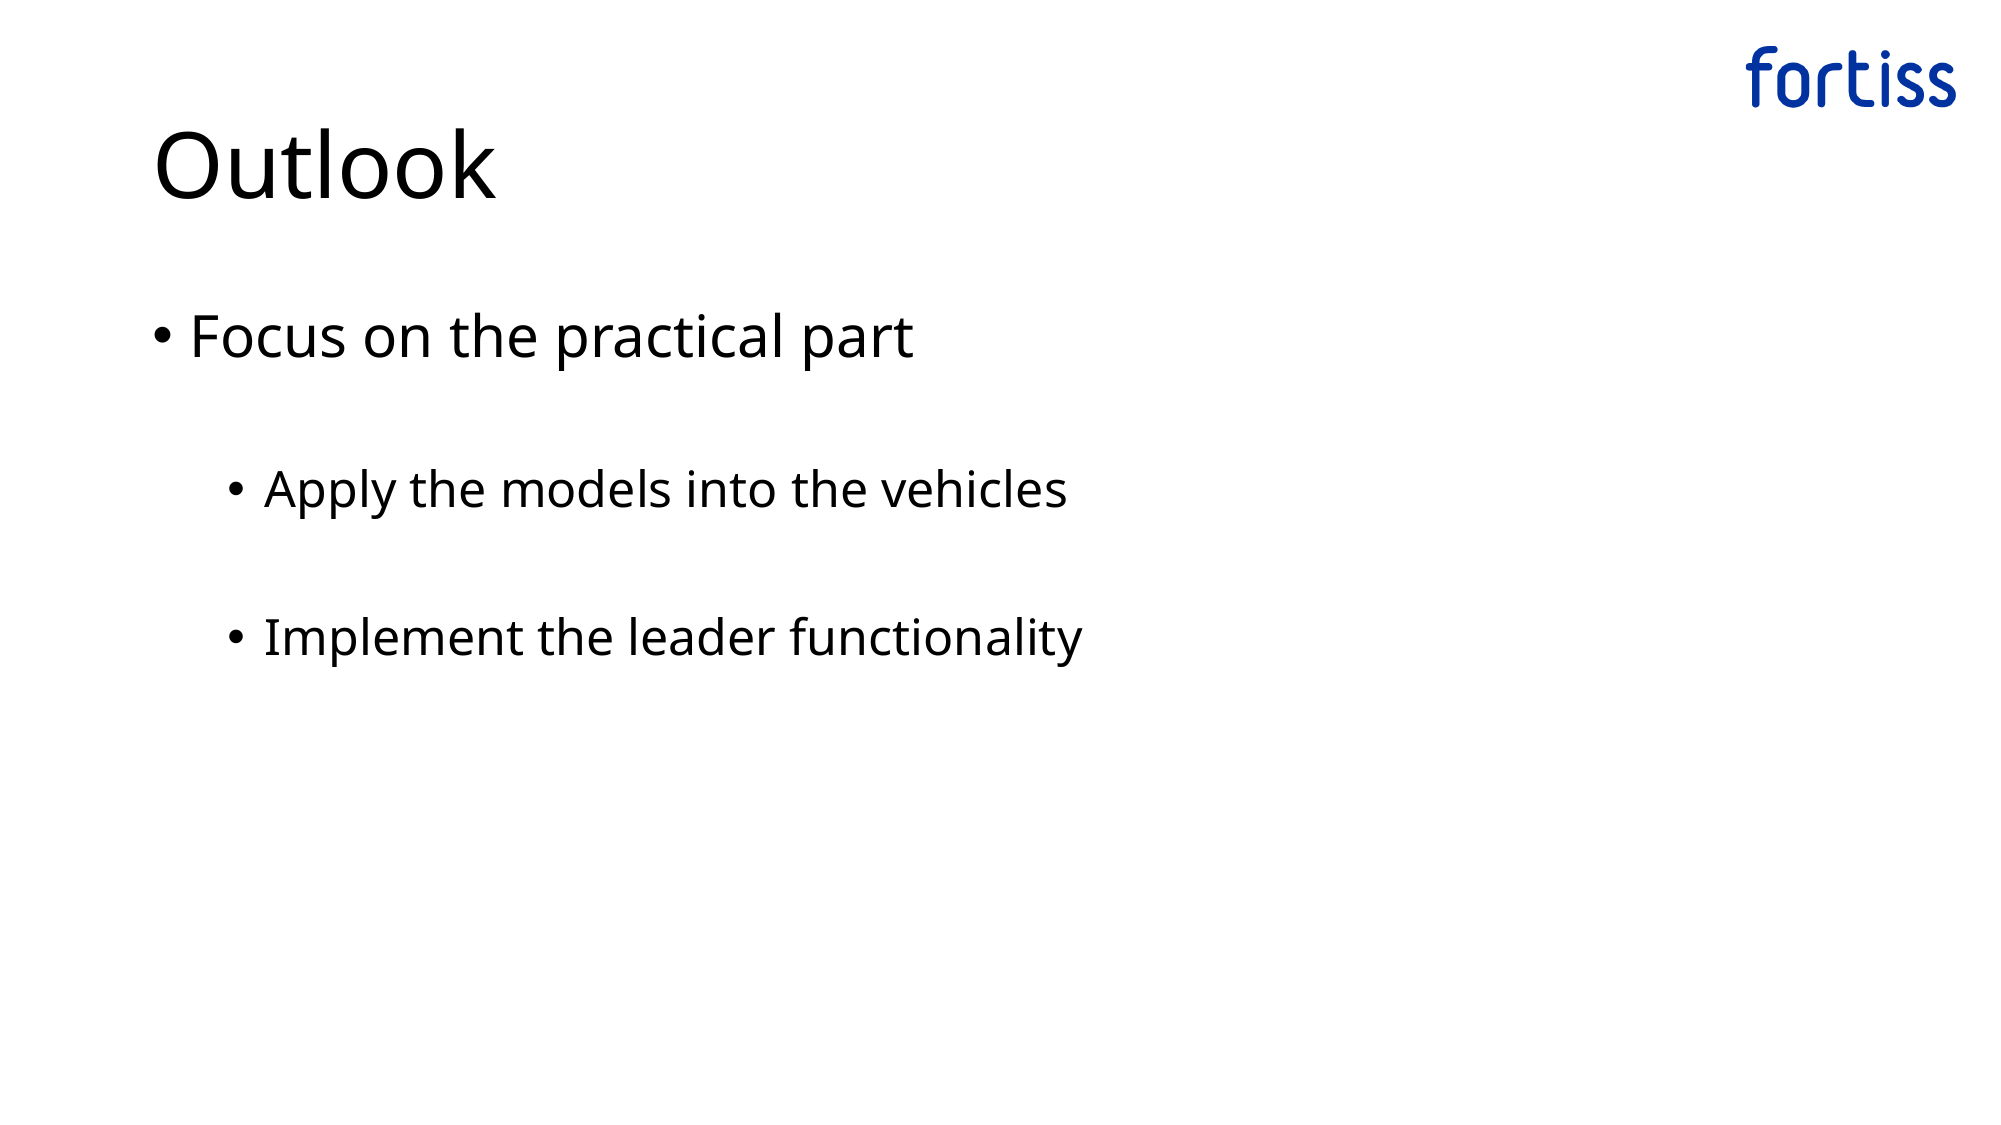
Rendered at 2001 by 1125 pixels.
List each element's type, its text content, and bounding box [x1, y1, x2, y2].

title Outlook [137, 59, 1863, 278]
picture [1701, 1, 2000, 152]
list Focus on the practical part Apply the models into the vehicles Implement the leader functionality [137, 299, 1863, 1014]
